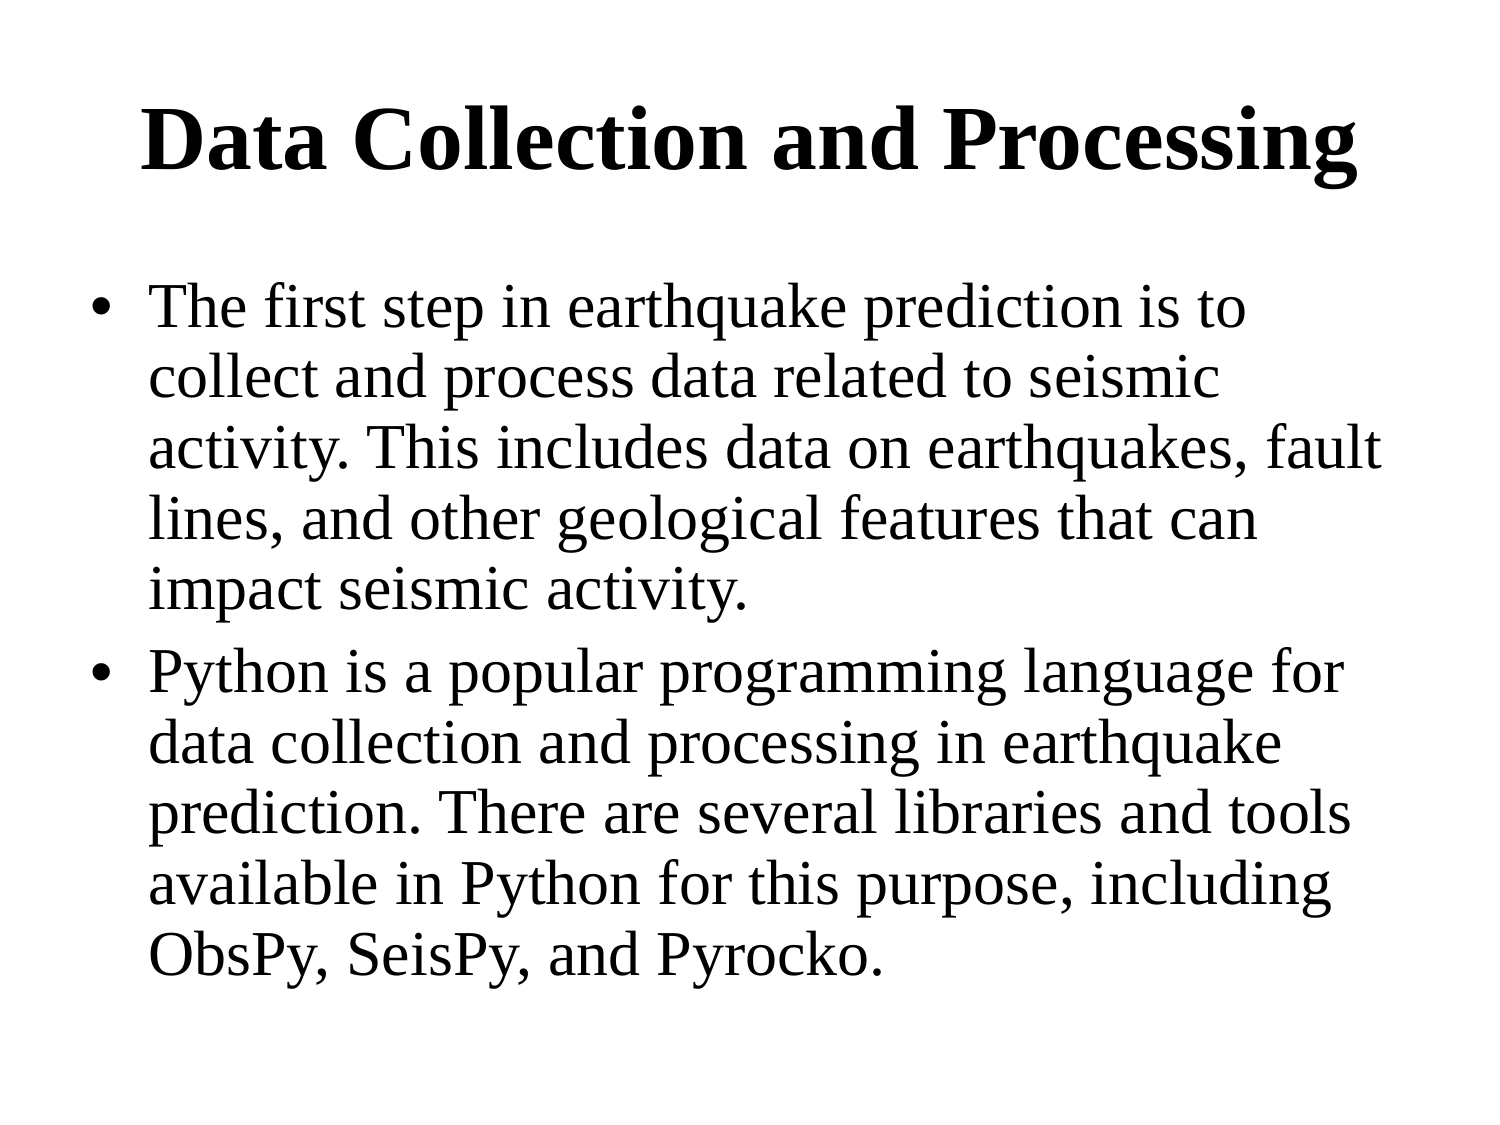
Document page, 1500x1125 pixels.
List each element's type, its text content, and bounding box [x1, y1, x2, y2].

list The first step in earthquake prediction is to collect and process data related to seismic activity. This includes data on earthquakes, fault lines, and other geological features that can impact seismic activity. Python is a popular programming language for data collection and processing in earthquake prediction. There are several libraries and tools available in Python for this purpose, including ObsPy, SeisPy, and Pyrocko. [75, 262, 1425, 1005]
title Data Collection and Processing [75, 45, 1425, 233]
